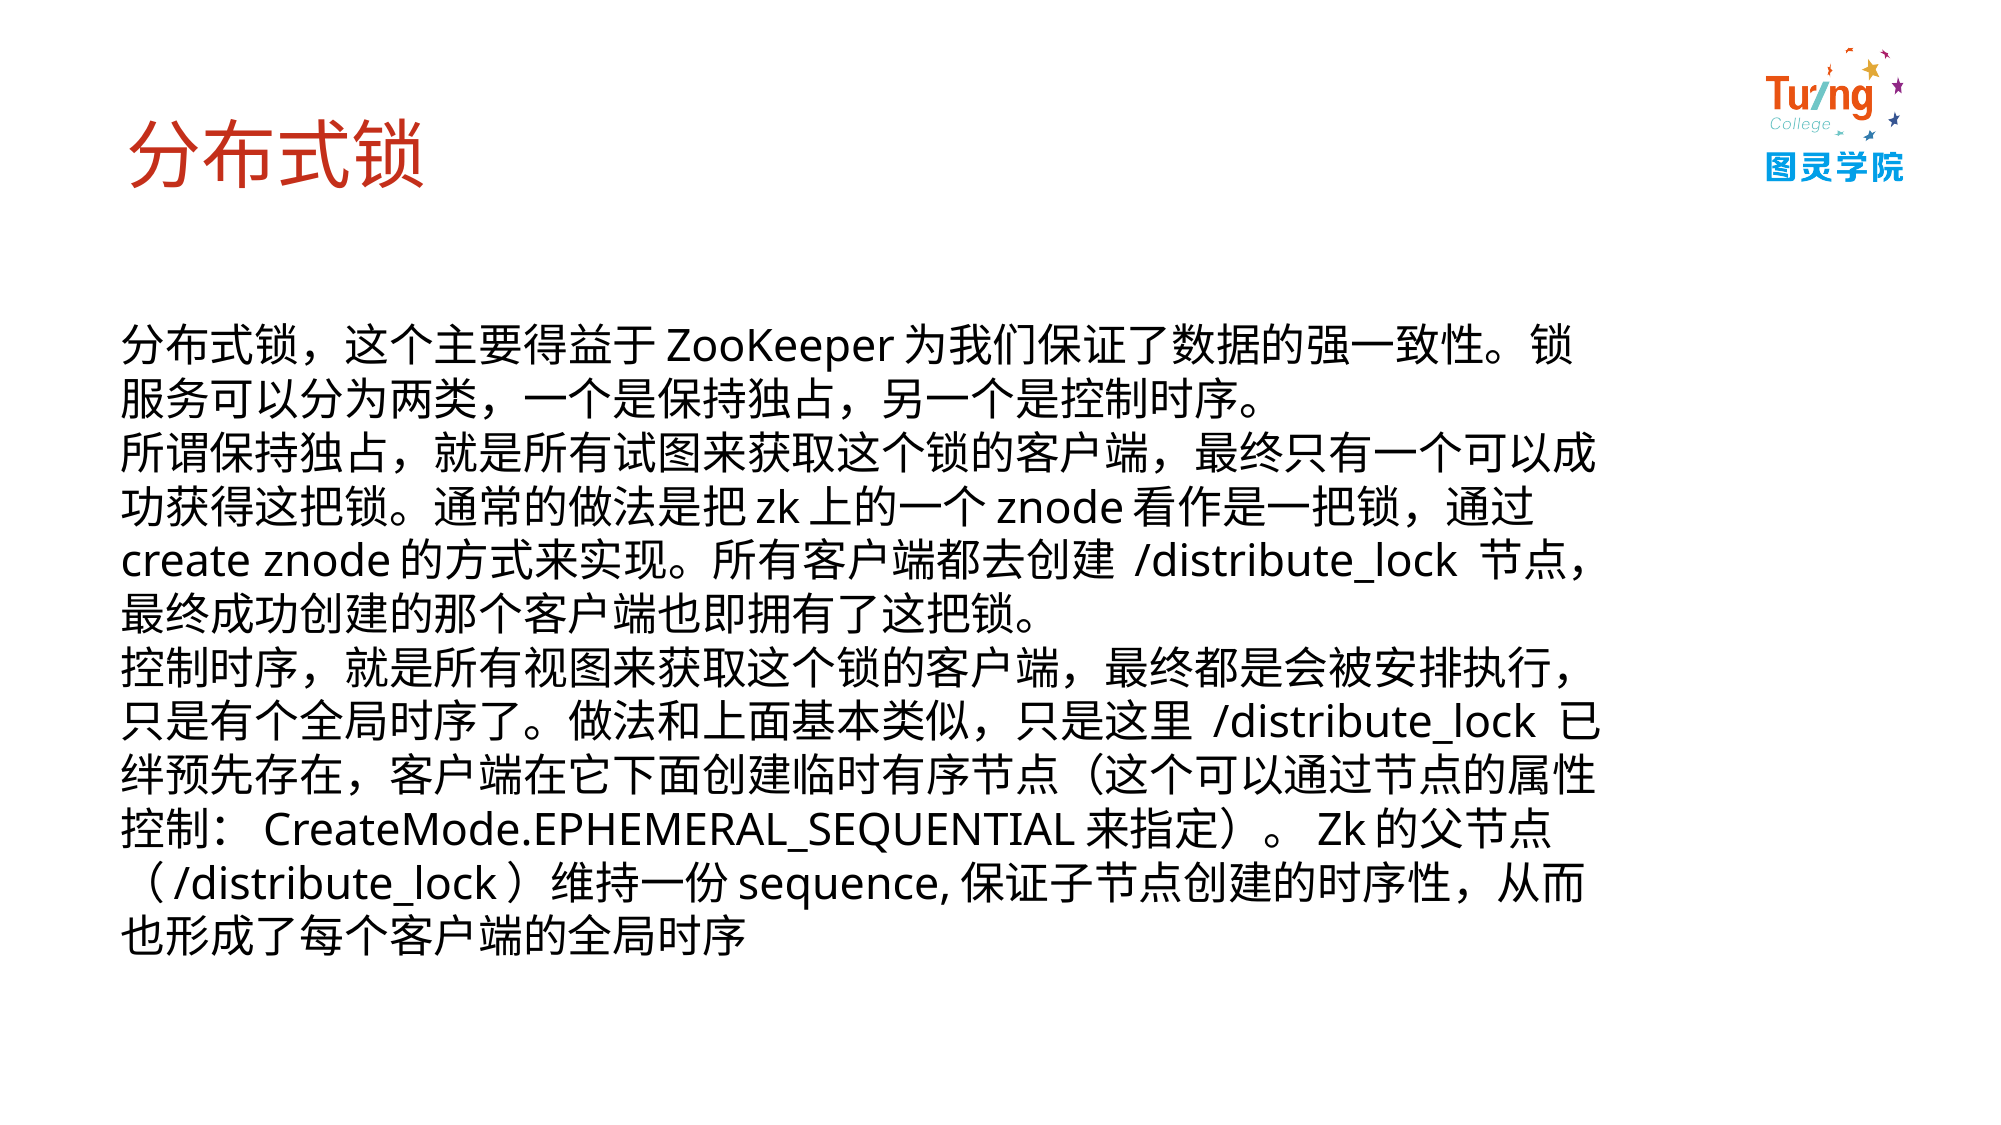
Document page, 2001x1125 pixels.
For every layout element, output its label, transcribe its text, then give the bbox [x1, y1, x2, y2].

list 分布式锁，这个主要得益于ZooKeeper为我们保证了数据的强一致性。锁服务可以分为两类，一个是保持独占，另一个是控制时序。 所谓保持独占，就是所有试图来获取这个锁的客户端，最终只有一个可以成功获得这把锁。通常的做法是把zk上的一个znode看作是一把锁，通过create znode的方式来实现。所有客户端都去创建 /distribute_lock 节点，最终成功创建的那个客户端也即拥有了这把锁。 控制时序，就是所有视图来获取这个锁的客户端，最终都是会被安排执行，只是有个全局时序了。做法和上面基本类似，只是这里 /distribute_lock 已绊预先存在，客户端在它下面创建临时有序节点（这个可以通过节点的属性控制：CreateMode.EPHEMERAL_SEQUENTIAL来指定）。Zk的父节点（/distribute_lock）维持一份sequence,保证子节点创建的时序性，从而也形成了每个客户端的全局时序 [105, 309, 1634, 980]
picture [1735, 26, 1941, 203]
title 分布式锁 [111, 99, 1522, 309]
